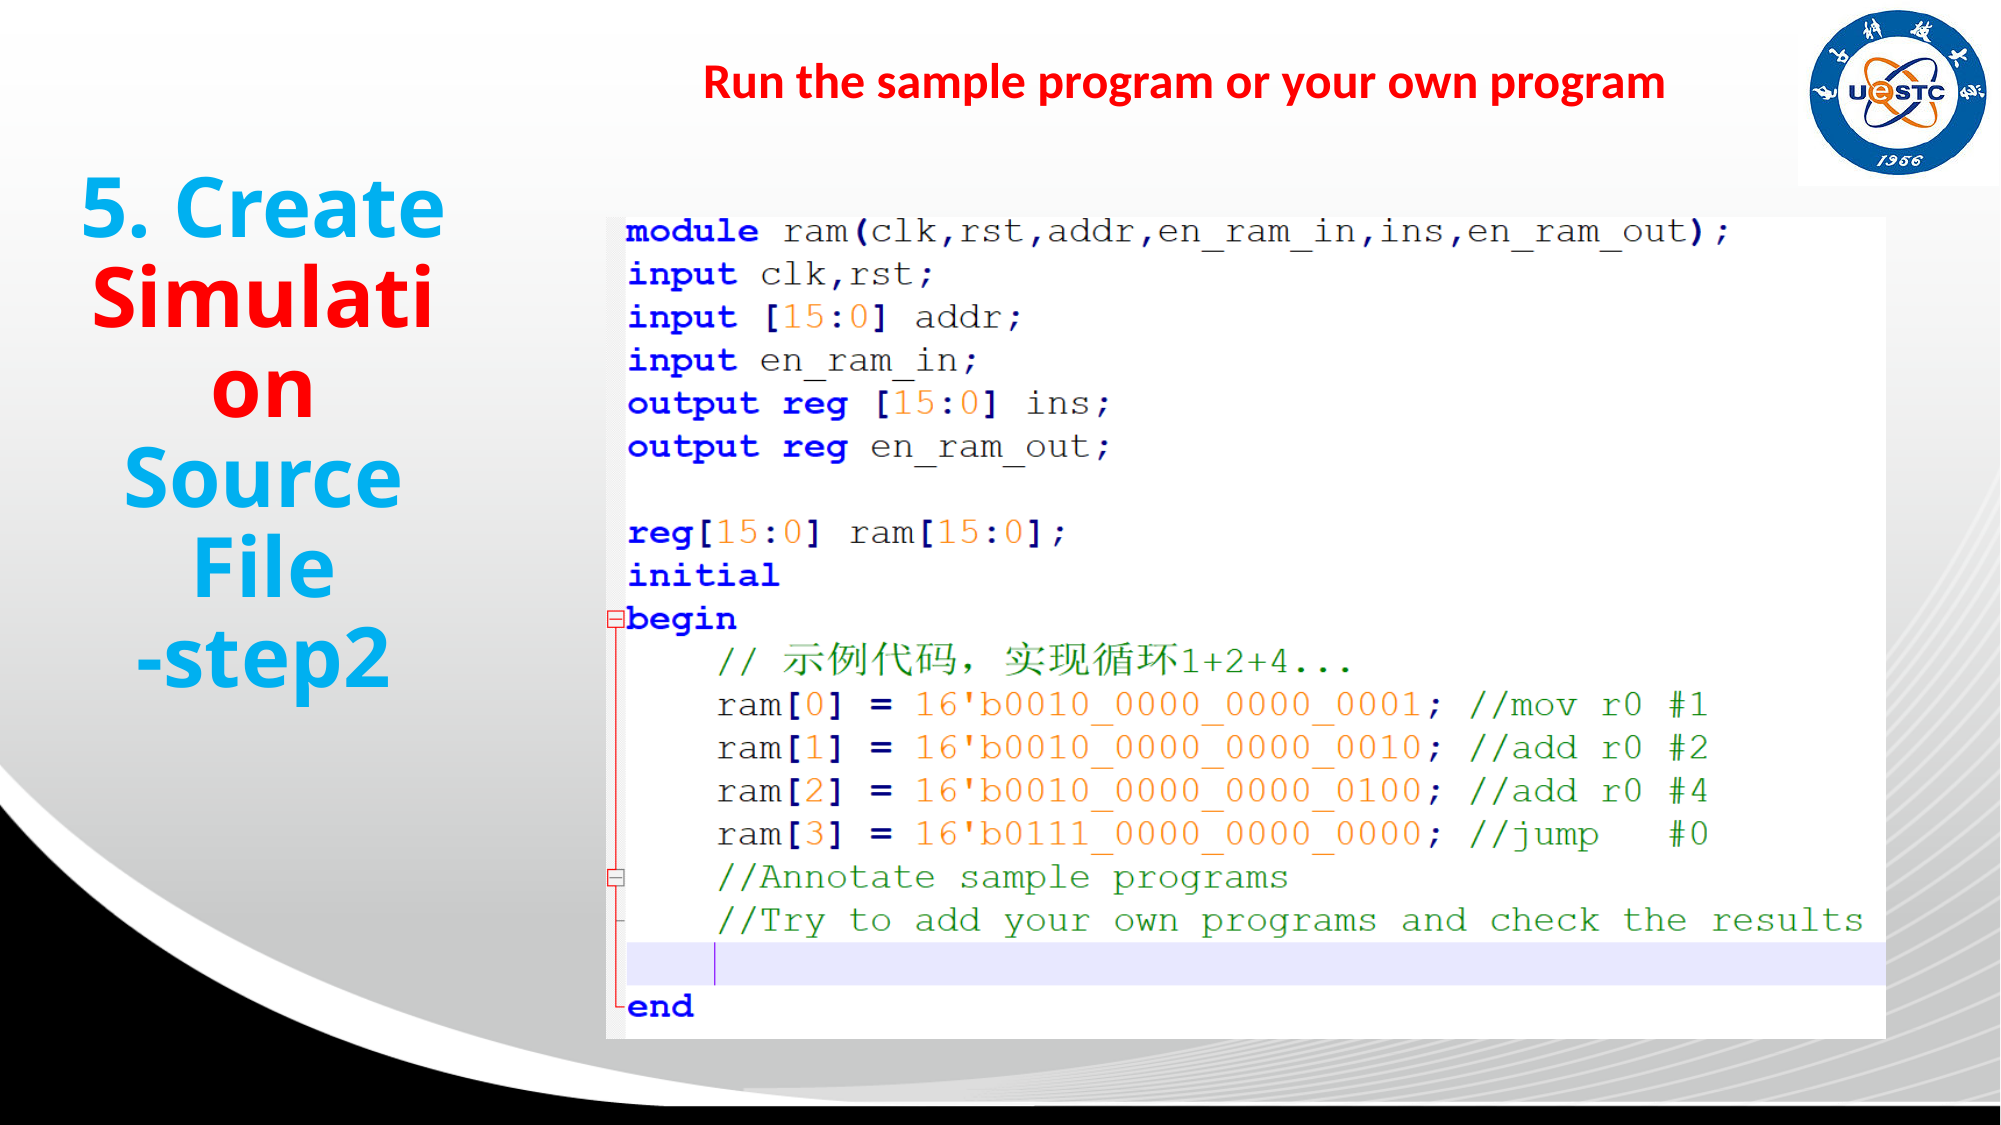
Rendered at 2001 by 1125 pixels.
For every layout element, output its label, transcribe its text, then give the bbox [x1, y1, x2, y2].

picture [0, 0, 2001, 1125]
text_box 5. Create Simulation Source File -step2 [53, 227, 474, 645]
text_box Run the sample program or your own program [640, 41, 1730, 117]
